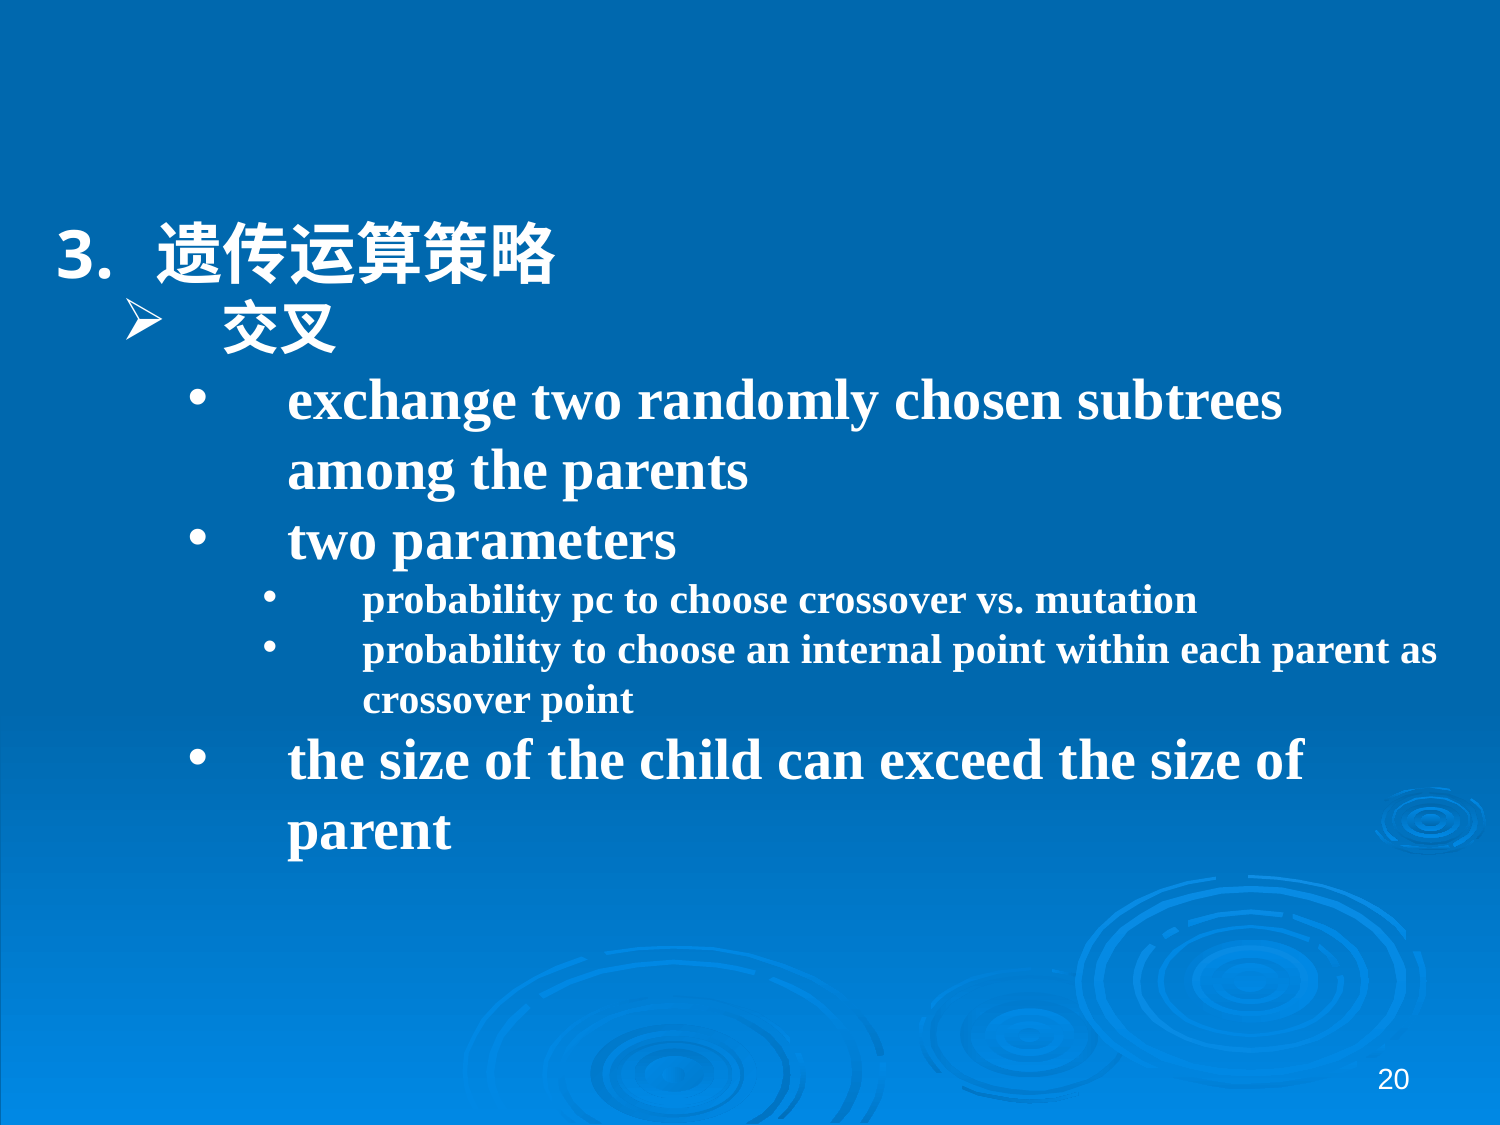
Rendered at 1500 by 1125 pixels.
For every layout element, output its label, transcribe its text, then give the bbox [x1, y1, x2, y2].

list 遗传运算策略 交叉 exchange two randomly chosen subtrees among the parents two parameters probability pc to choose crossover vs. mutation probability to choose an internal point within each parent as crossover point the size of the child can exceed the size of parent [40, 219, 1460, 1059]
slide_number 20 [1074, 1059, 1426, 1103]
